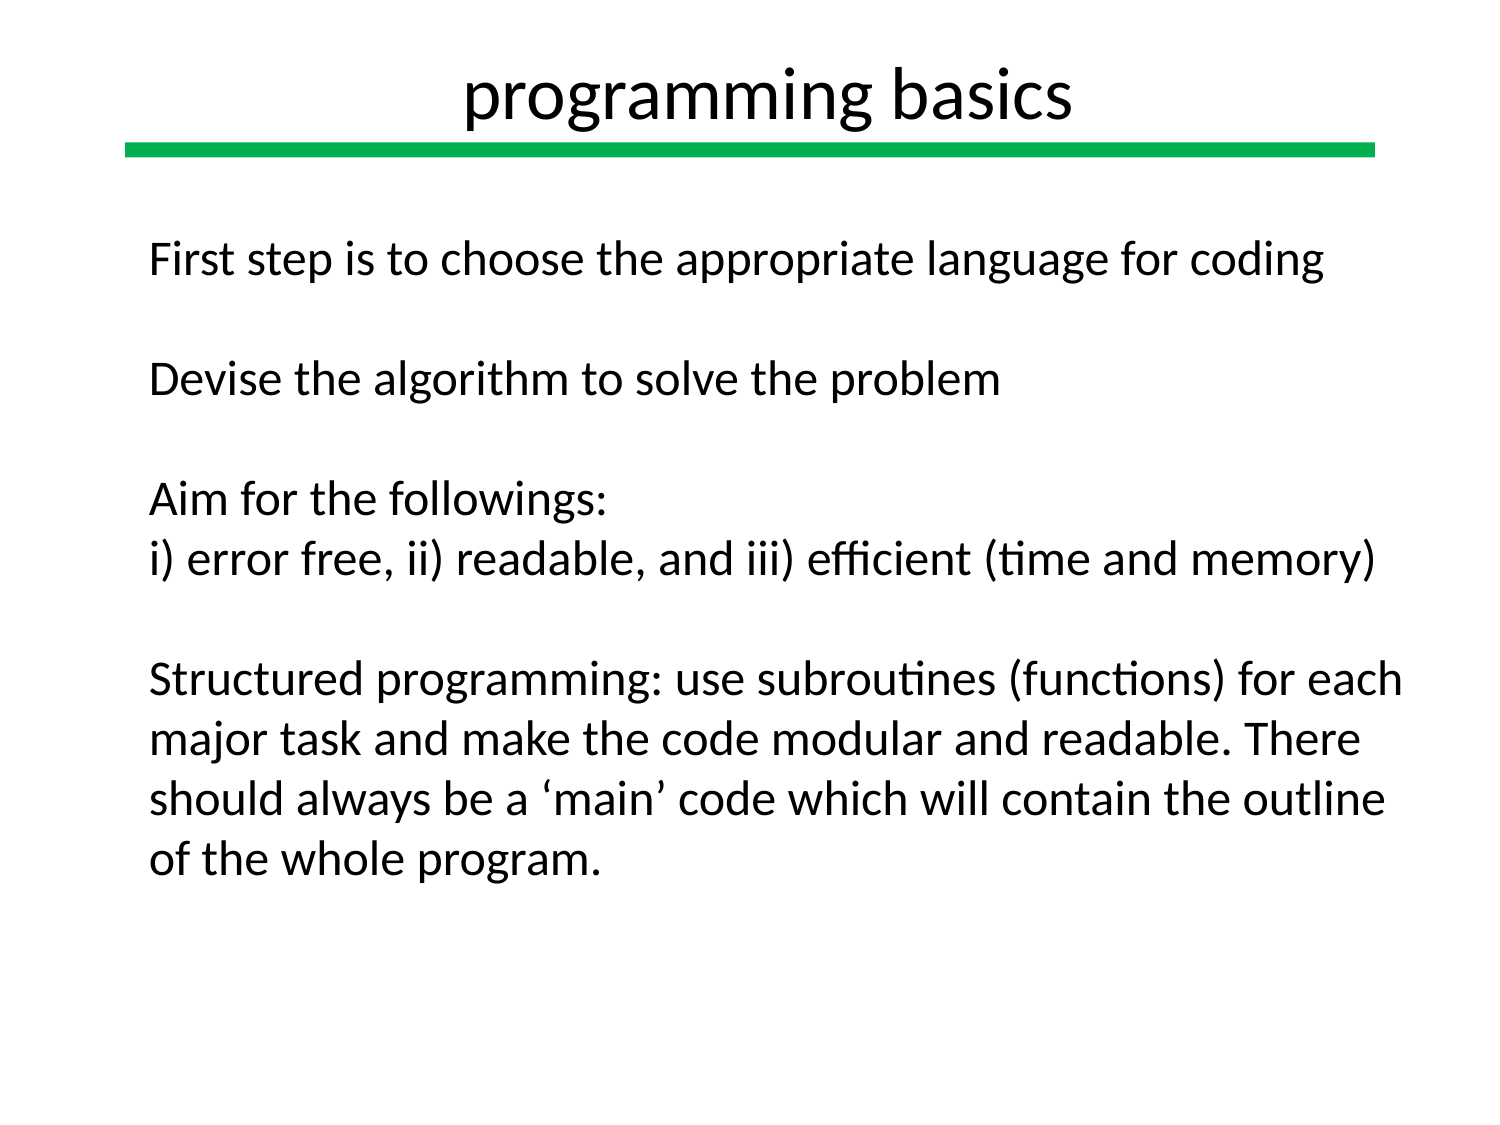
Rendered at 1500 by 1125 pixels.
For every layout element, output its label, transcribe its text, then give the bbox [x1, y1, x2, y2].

text_box programming basics [447, 37, 1090, 143]
text_box [123, 140, 1377, 159]
text_box First step is to choose the appropriate language for coding Devise the algorithm to solve the problem Aim for the followings: i) error free, ii) readable, and iii) efficient (time and memory) Structured programming: use subroutines (functions) for each major task and make the code modular and readable. There should always be a ‘main’ code which will contain the outline of the whole program. [133, 218, 1431, 894]
